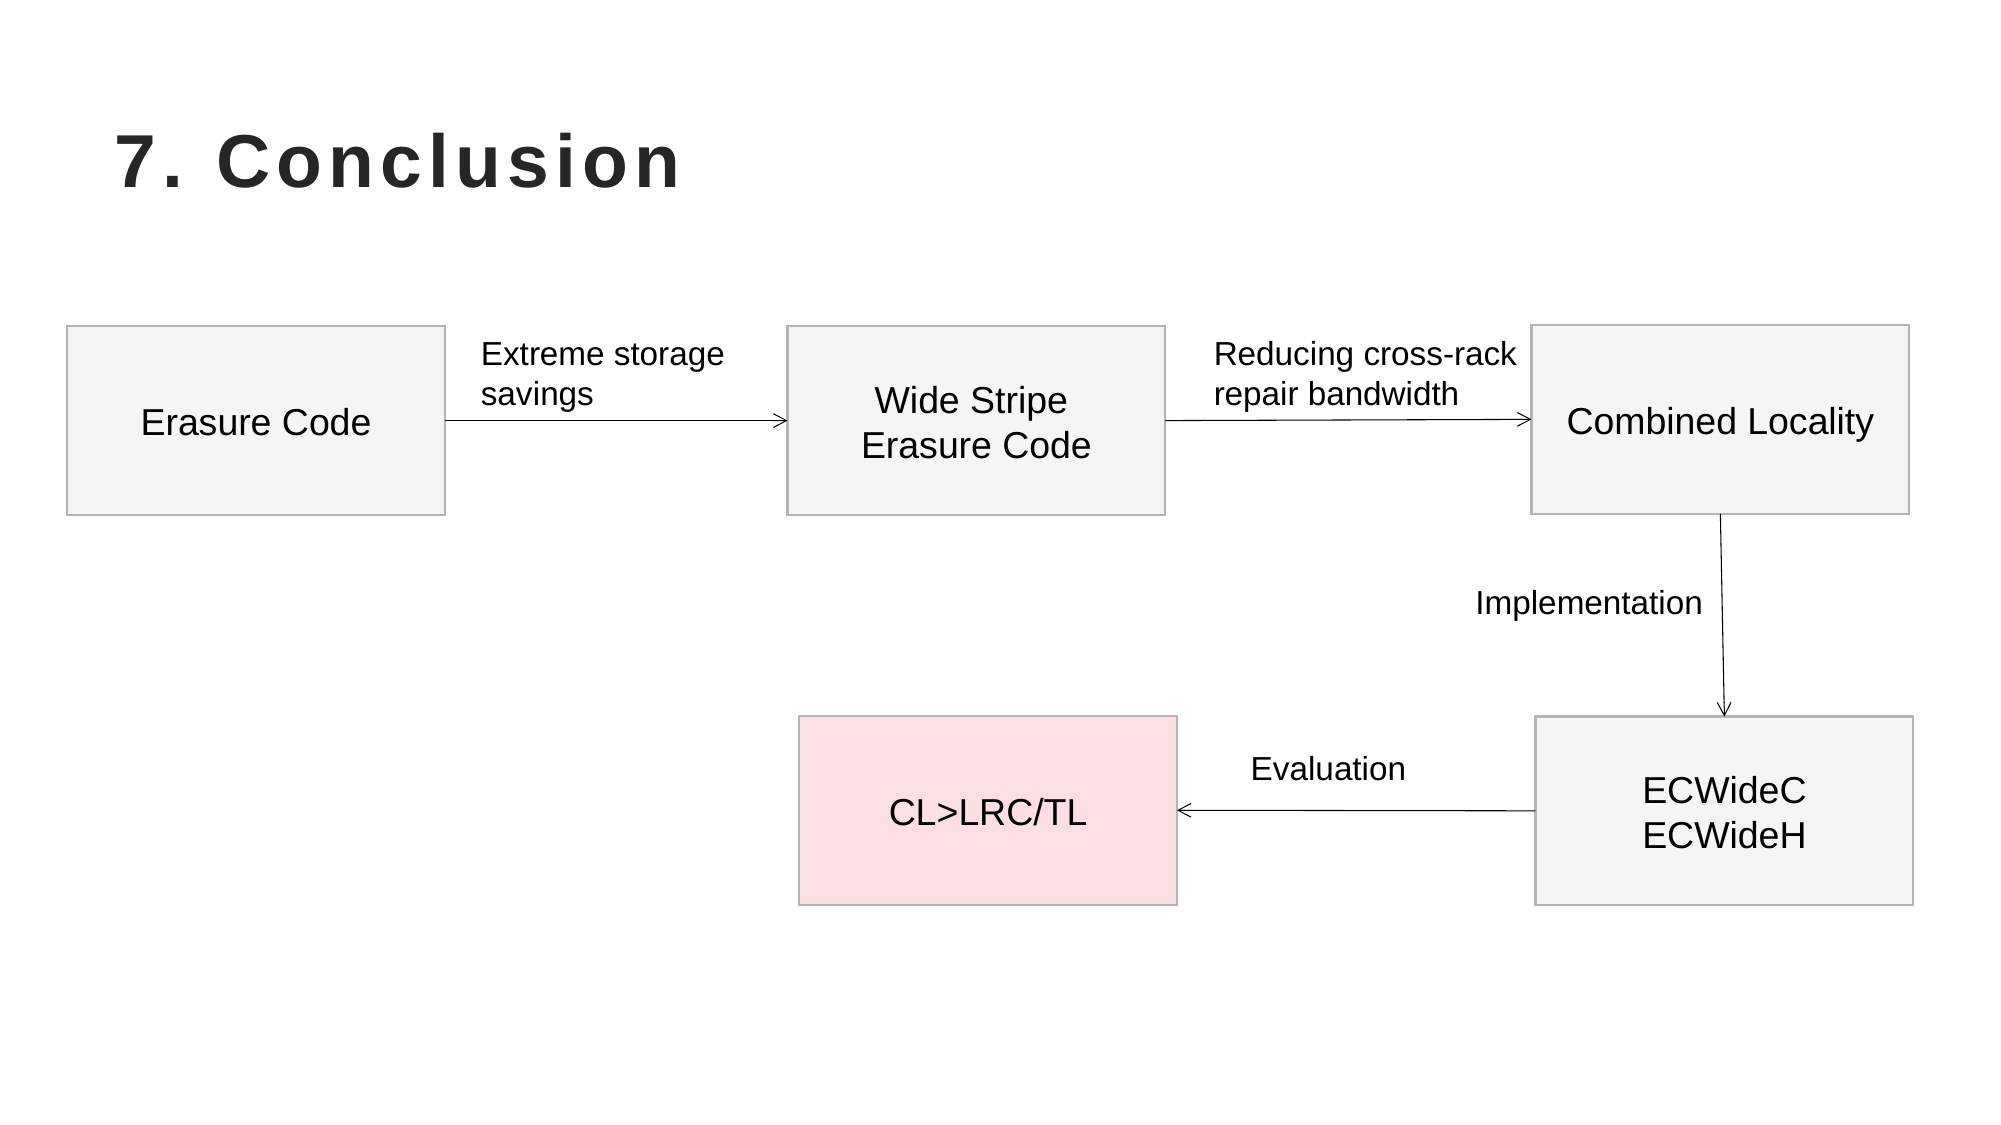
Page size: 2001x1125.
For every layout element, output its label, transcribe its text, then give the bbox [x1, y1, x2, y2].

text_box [67, 324, 1914, 906]
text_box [1720, 513, 1725, 717]
text_box 7. Conclusion [99, 99, 1900, 216]
